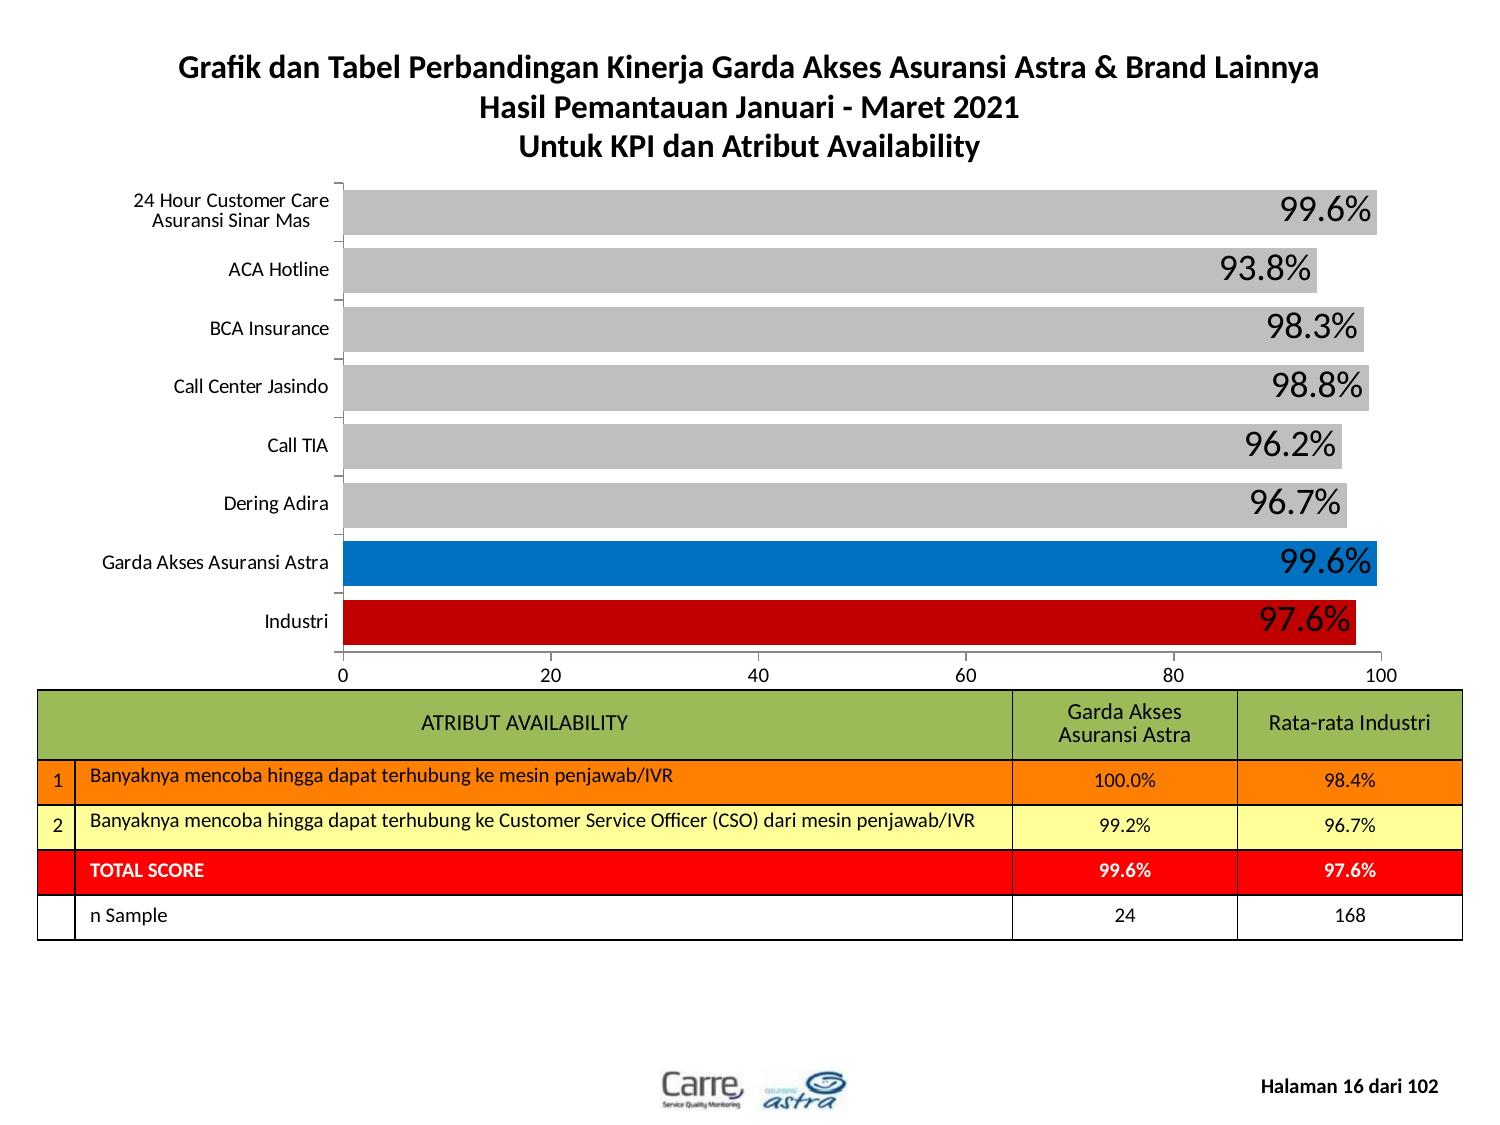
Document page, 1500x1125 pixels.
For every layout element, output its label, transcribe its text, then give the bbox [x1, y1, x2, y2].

table_header Rata-rata Industri [1238, 691, 1462, 759]
text_box Halaman 16 dari 102 [1246, 1065, 1454, 1105]
table_cell 97.6% [1238, 851, 1462, 894]
table_cell [38, 851, 74, 894]
table_cell 99.2% [1013, 806, 1237, 849]
table_cell 98.4% [1238, 761, 1462, 804]
picture [659, 1064, 848, 1118]
table_cell 24 [1013, 896, 1237, 939]
table_cell Banyaknya mencoba hingga dapat terhubung ke mesin penjawab/IVR [76, 761, 1012, 804]
table_cell 96.7% [1238, 806, 1462, 849]
table_cell 100.0% [1013, 761, 1237, 804]
table_header ATRIBUT AVAILABILITY [38, 691, 1012, 759]
table_cell 168 [1238, 896, 1462, 939]
table_cell 2 [38, 806, 74, 849]
table_cell 99.6% [1013, 851, 1237, 894]
table_cell 1 [38, 761, 74, 804]
table_cell [38, 896, 74, 939]
table_cell n Sample [76, 896, 1012, 939]
chart [74, 172, 1426, 698]
text_box Grafik dan Tabel Perbandingan Kinerja Garda Akses Asuransi Astra & Brand Lainnya Hasil Pemantauan Januari - Maret 2021 Untuk KPI dan Atribut Availability [163, 37, 1337, 170]
table_header Garda Akses Asuransi Astra [1013, 707, 1237, 759]
table_cell TOTAL SCORE [76, 851, 1012, 894]
table_cell Banyaknya mencoba hingga dapat terhubung ke Customer Service Officer (CSO) dari mesin penjawab/IVR [76, 806, 1012, 849]
